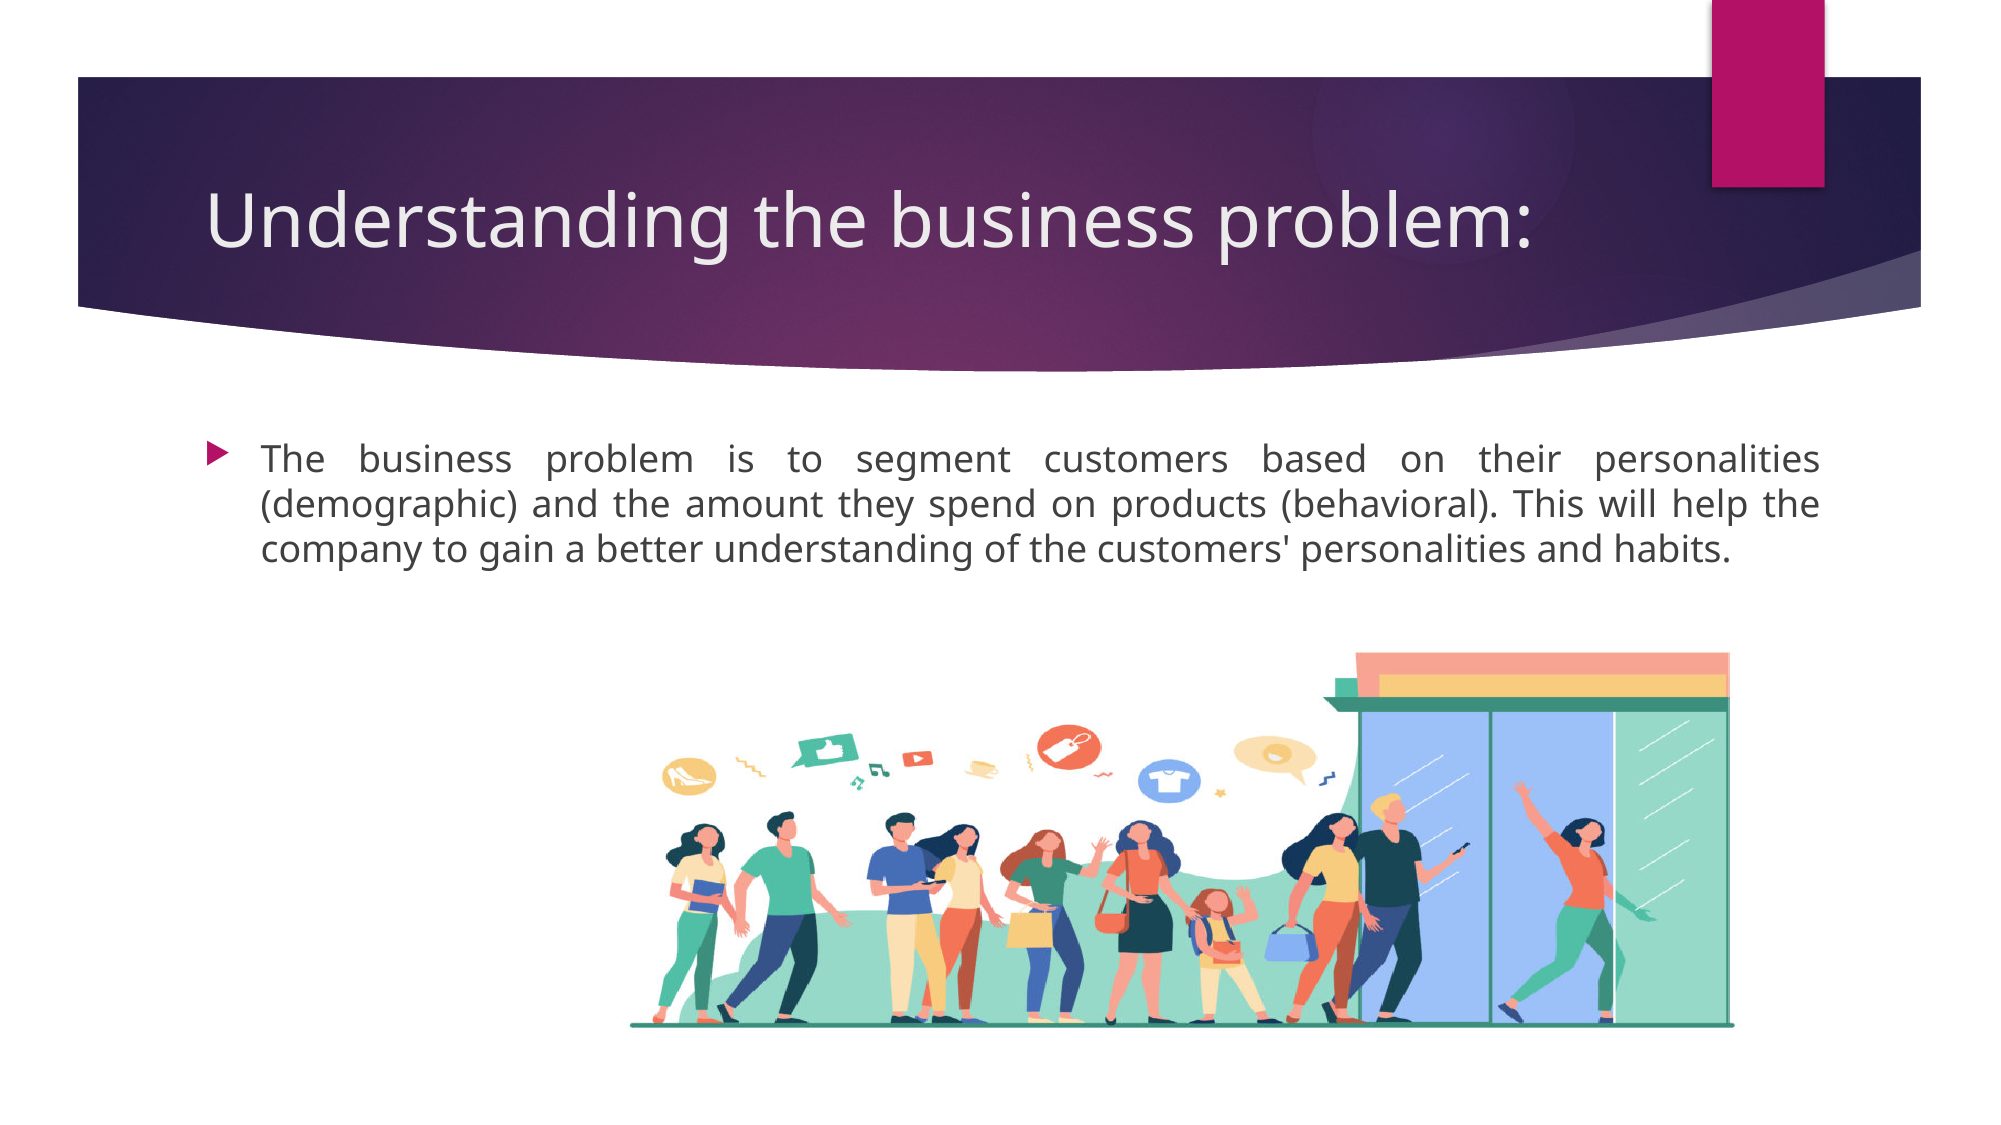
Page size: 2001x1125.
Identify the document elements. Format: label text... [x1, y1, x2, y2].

list The business problem is to segment customers based on their personalities (demographic) and the amount they spend on products (behavioral). This will help the company to gain a better understanding of the customers' personalities and habits. [189, 427, 1838, 633]
picture [515, 613, 1838, 1076]
title Understanding the business problem: [189, 159, 1627, 276]
